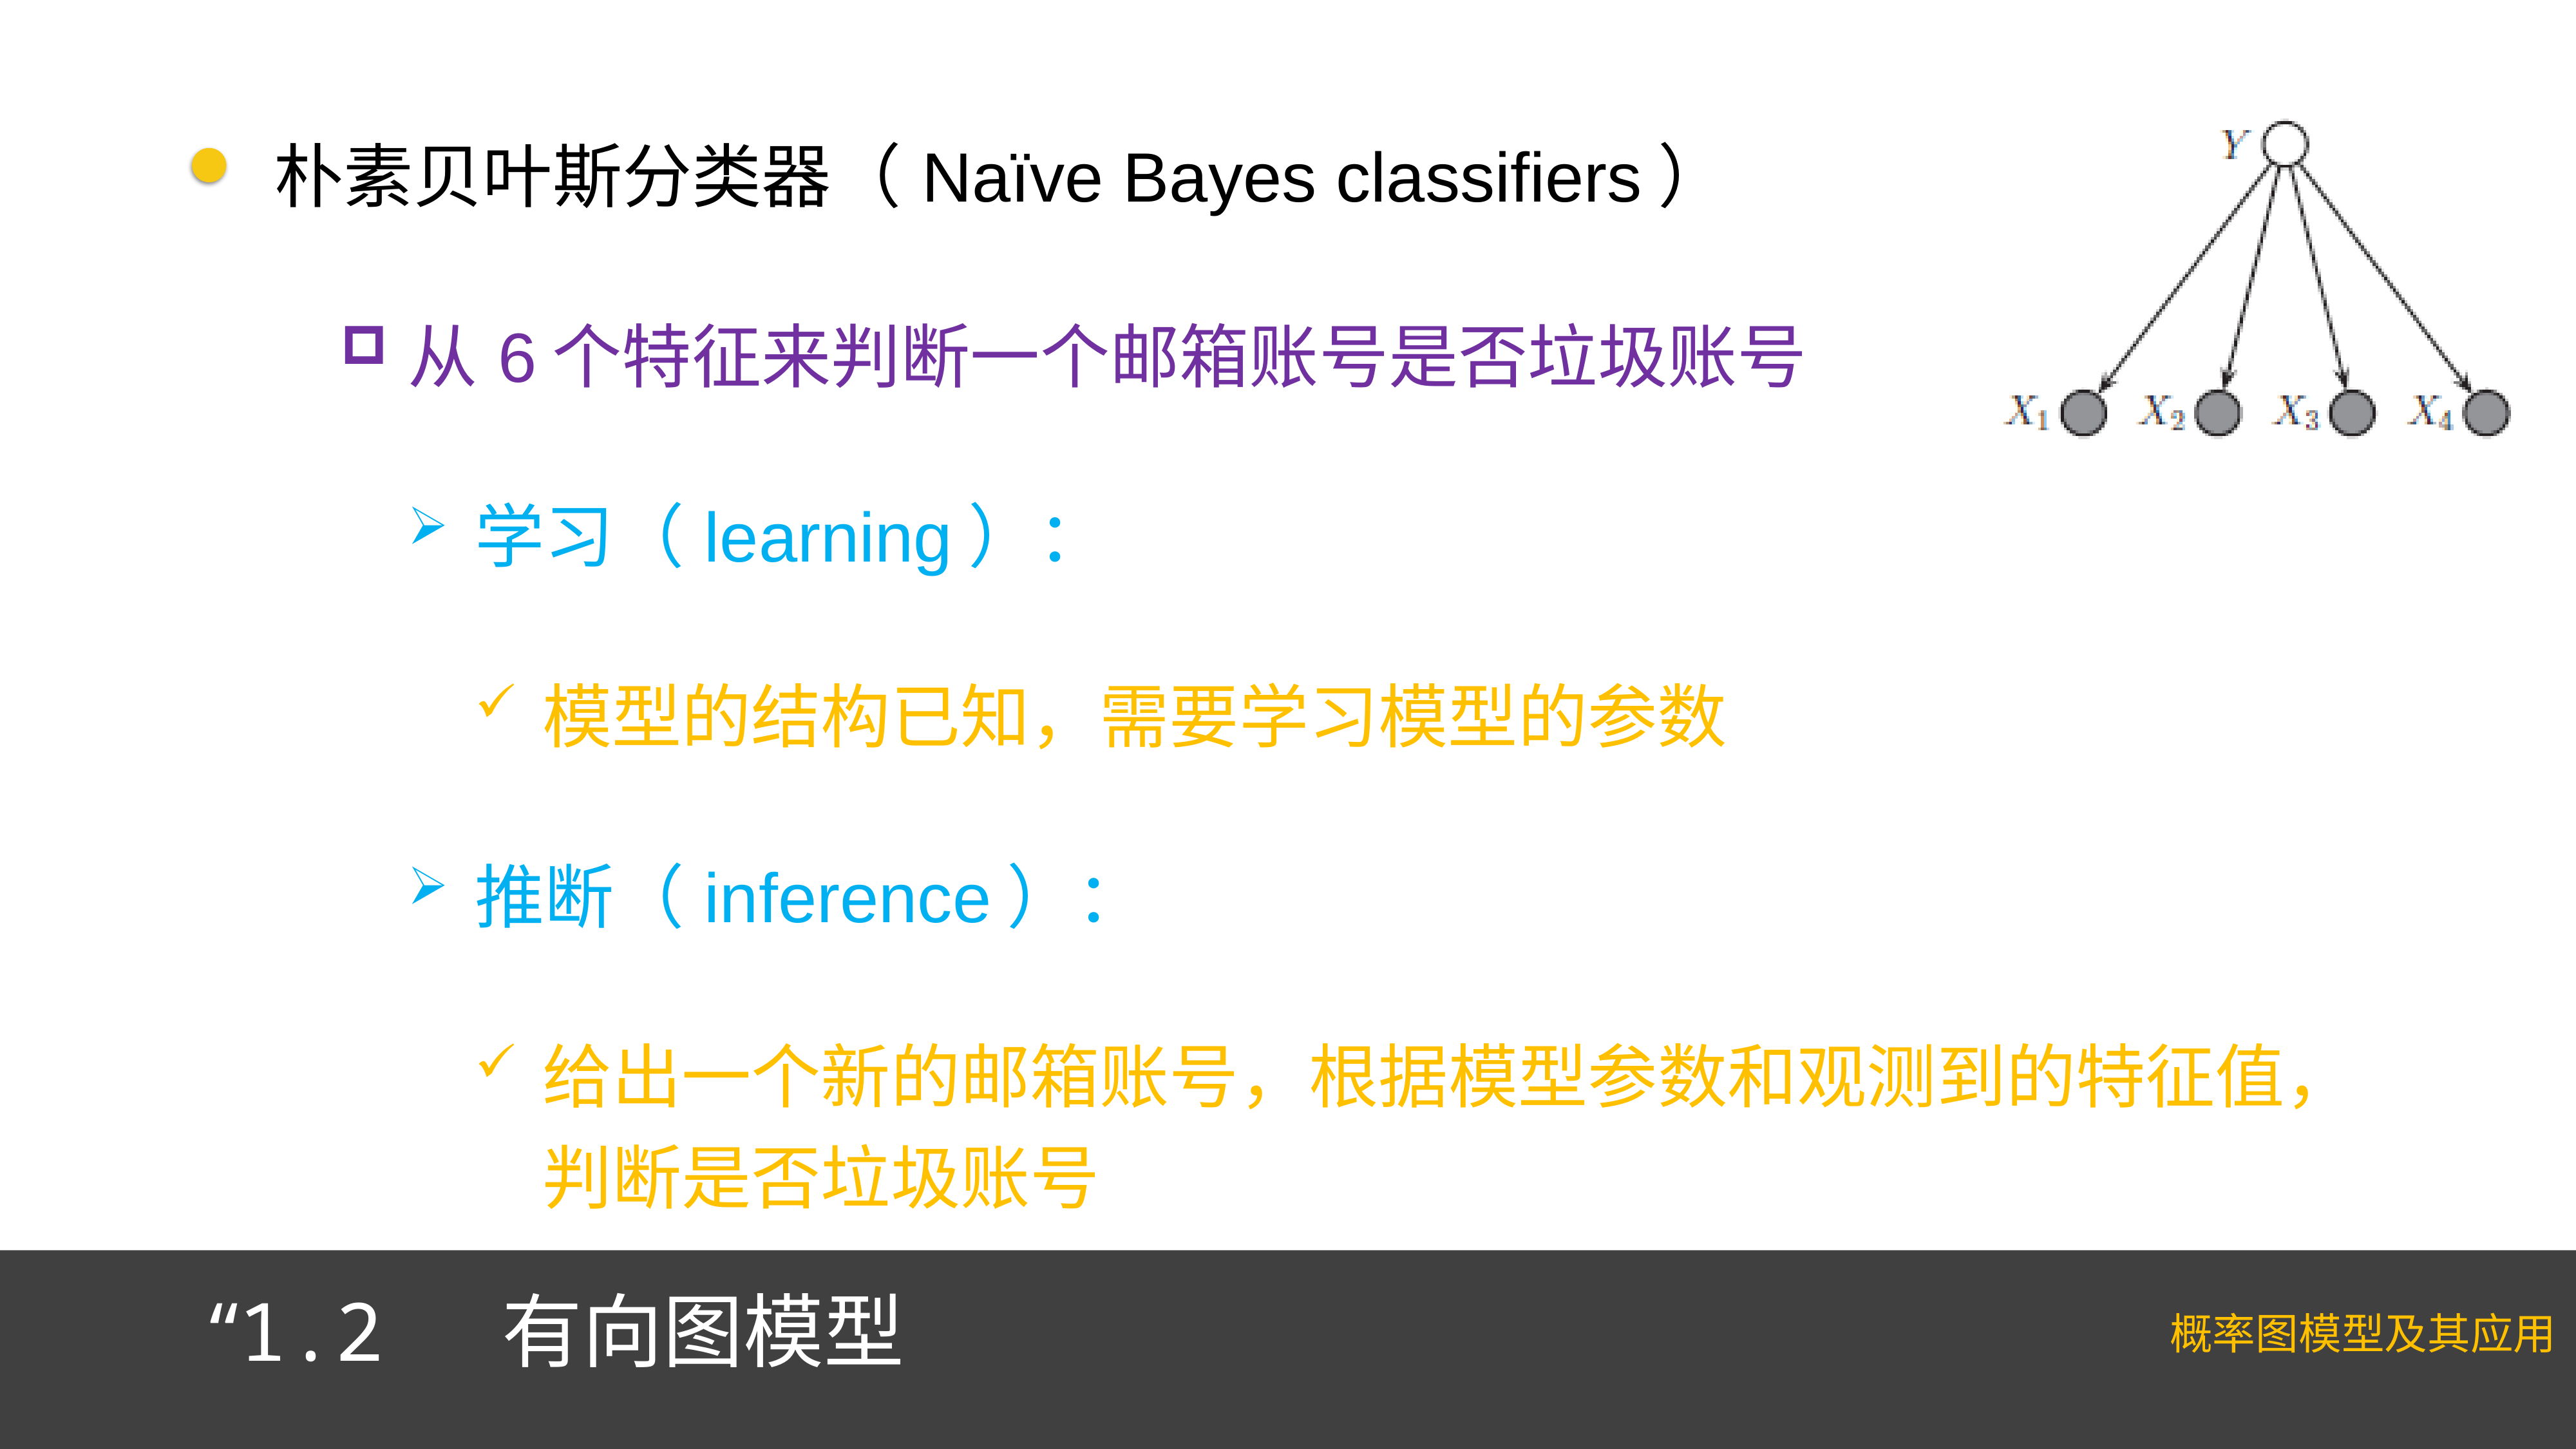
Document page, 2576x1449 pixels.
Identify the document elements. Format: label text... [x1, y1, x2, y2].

picture [1972, 81, 2566, 462]
text_box [192, 147, 227, 183]
list 朴素贝叶斯分类器（Naïve Bayes classifiers） 从6个特征来判断一个邮箱账号是否垃圾账号 学习（learning）： 模型的结构已知，需要学习模型的参数 推断（inference）： 给出一个新的邮箱账号，根据模型参数和观测到的特征值，判断是否垃圾账号 [268, 115, 2398, 1235]
title “1.2 有向图模型 [204, 1194, 1392, 1449]
